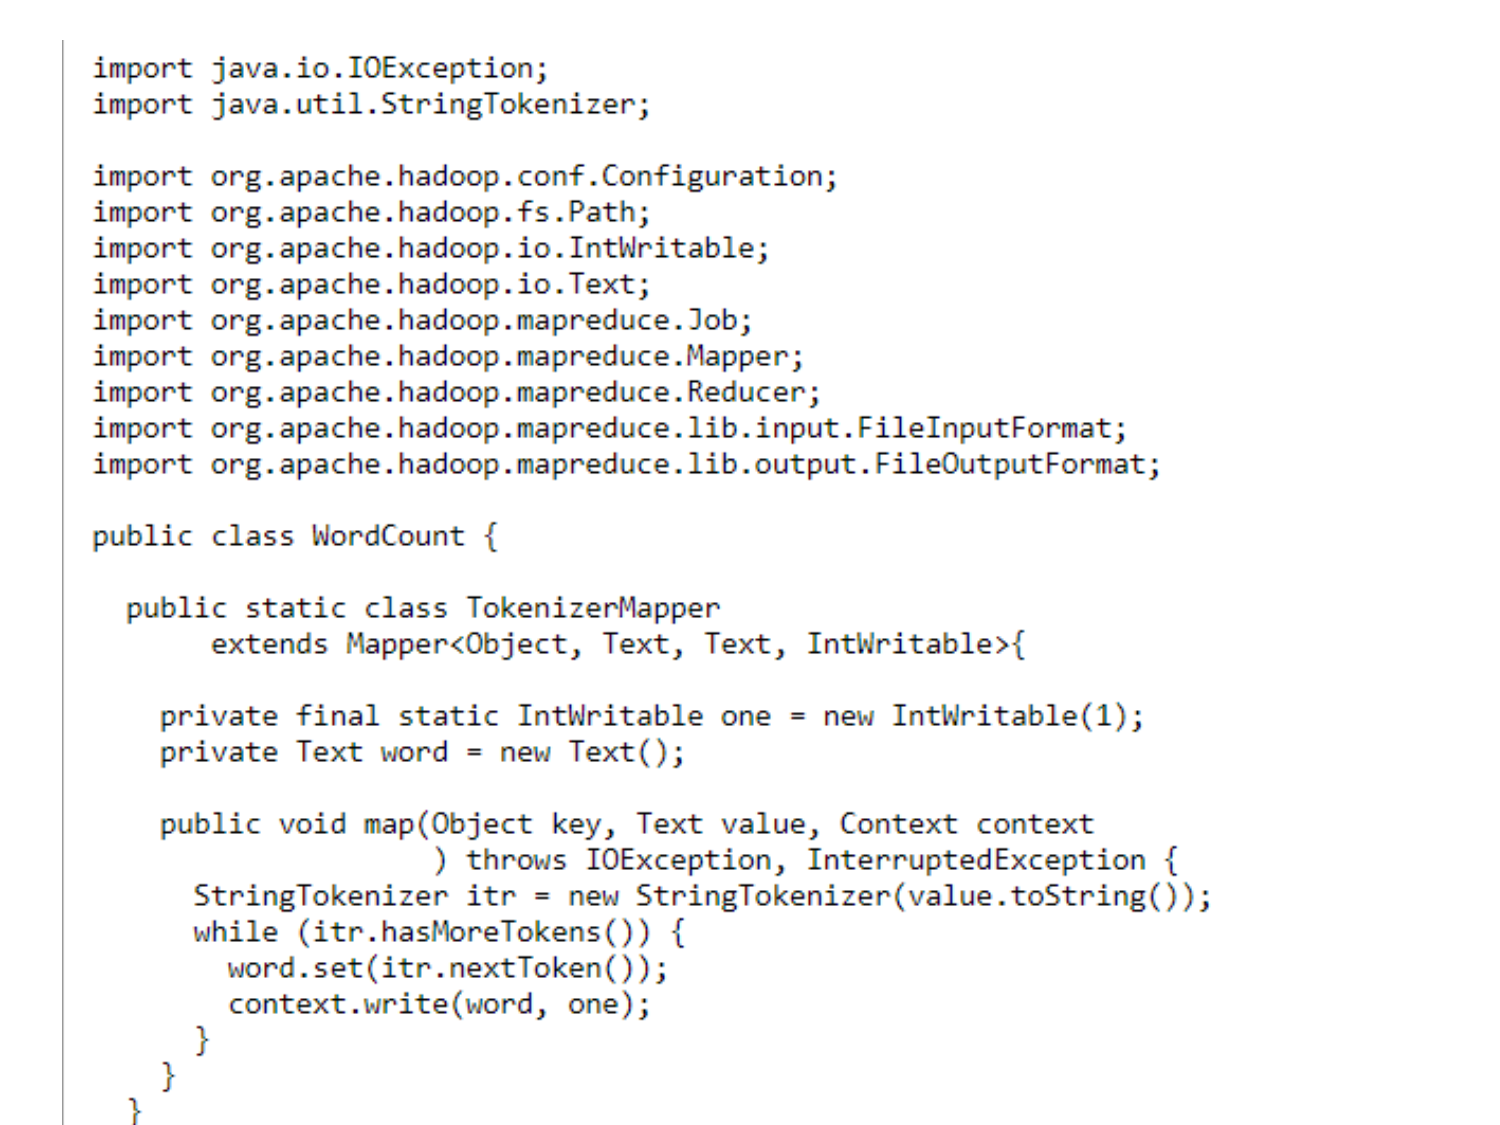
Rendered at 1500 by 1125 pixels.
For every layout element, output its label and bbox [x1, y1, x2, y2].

list [62, 40, 1338, 1125]
